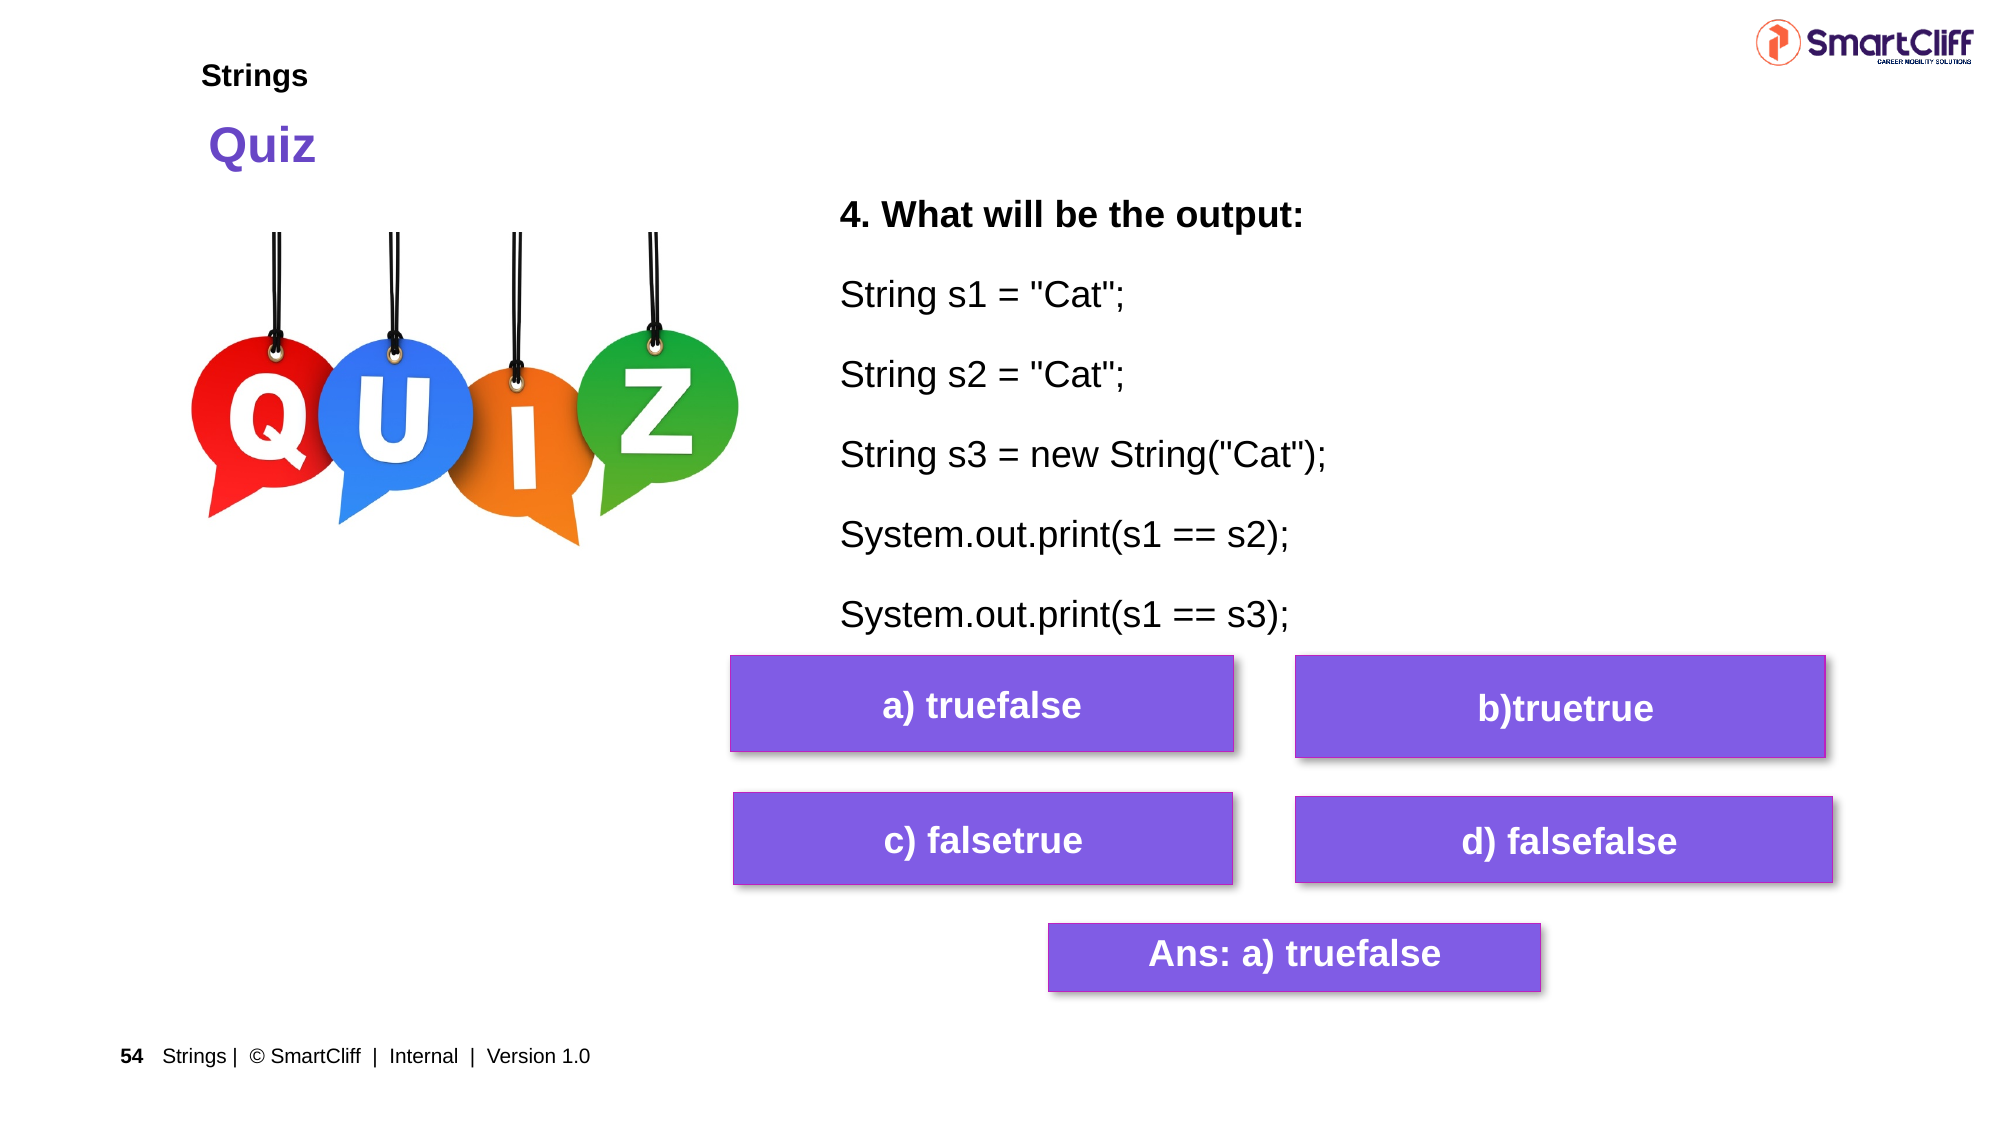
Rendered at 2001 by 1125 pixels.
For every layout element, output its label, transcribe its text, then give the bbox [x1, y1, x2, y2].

text_box a) truefalse [730, 655, 1234, 752]
text_box Ans: a) truefalse [1048, 923, 1541, 992]
text_box c) falsetrue [733, 792, 1233, 885]
text_box 4. What will be the output: String s1 = "Cat"; String s2 = "Cat"; String s3 = new String("Cat"); System.out.print(s1 == s2); System.out.print(s1 == s3); [824, 159, 1765, 643]
text_box b)truetrue [1295, 655, 1826, 758]
picture [1750, 13, 1980, 73]
text_box d) falsefalse [1295, 796, 1833, 883]
text_box Strings [186, 47, 1978, 109]
slide_number 54 [63, 1032, 162, 1079]
picture [160, 232, 766, 606]
title Quiz [208, 112, 2000, 175]
footer Strings | © SmartCliff | Internal | Version 1.0 [162, 1032, 1567, 1079]
